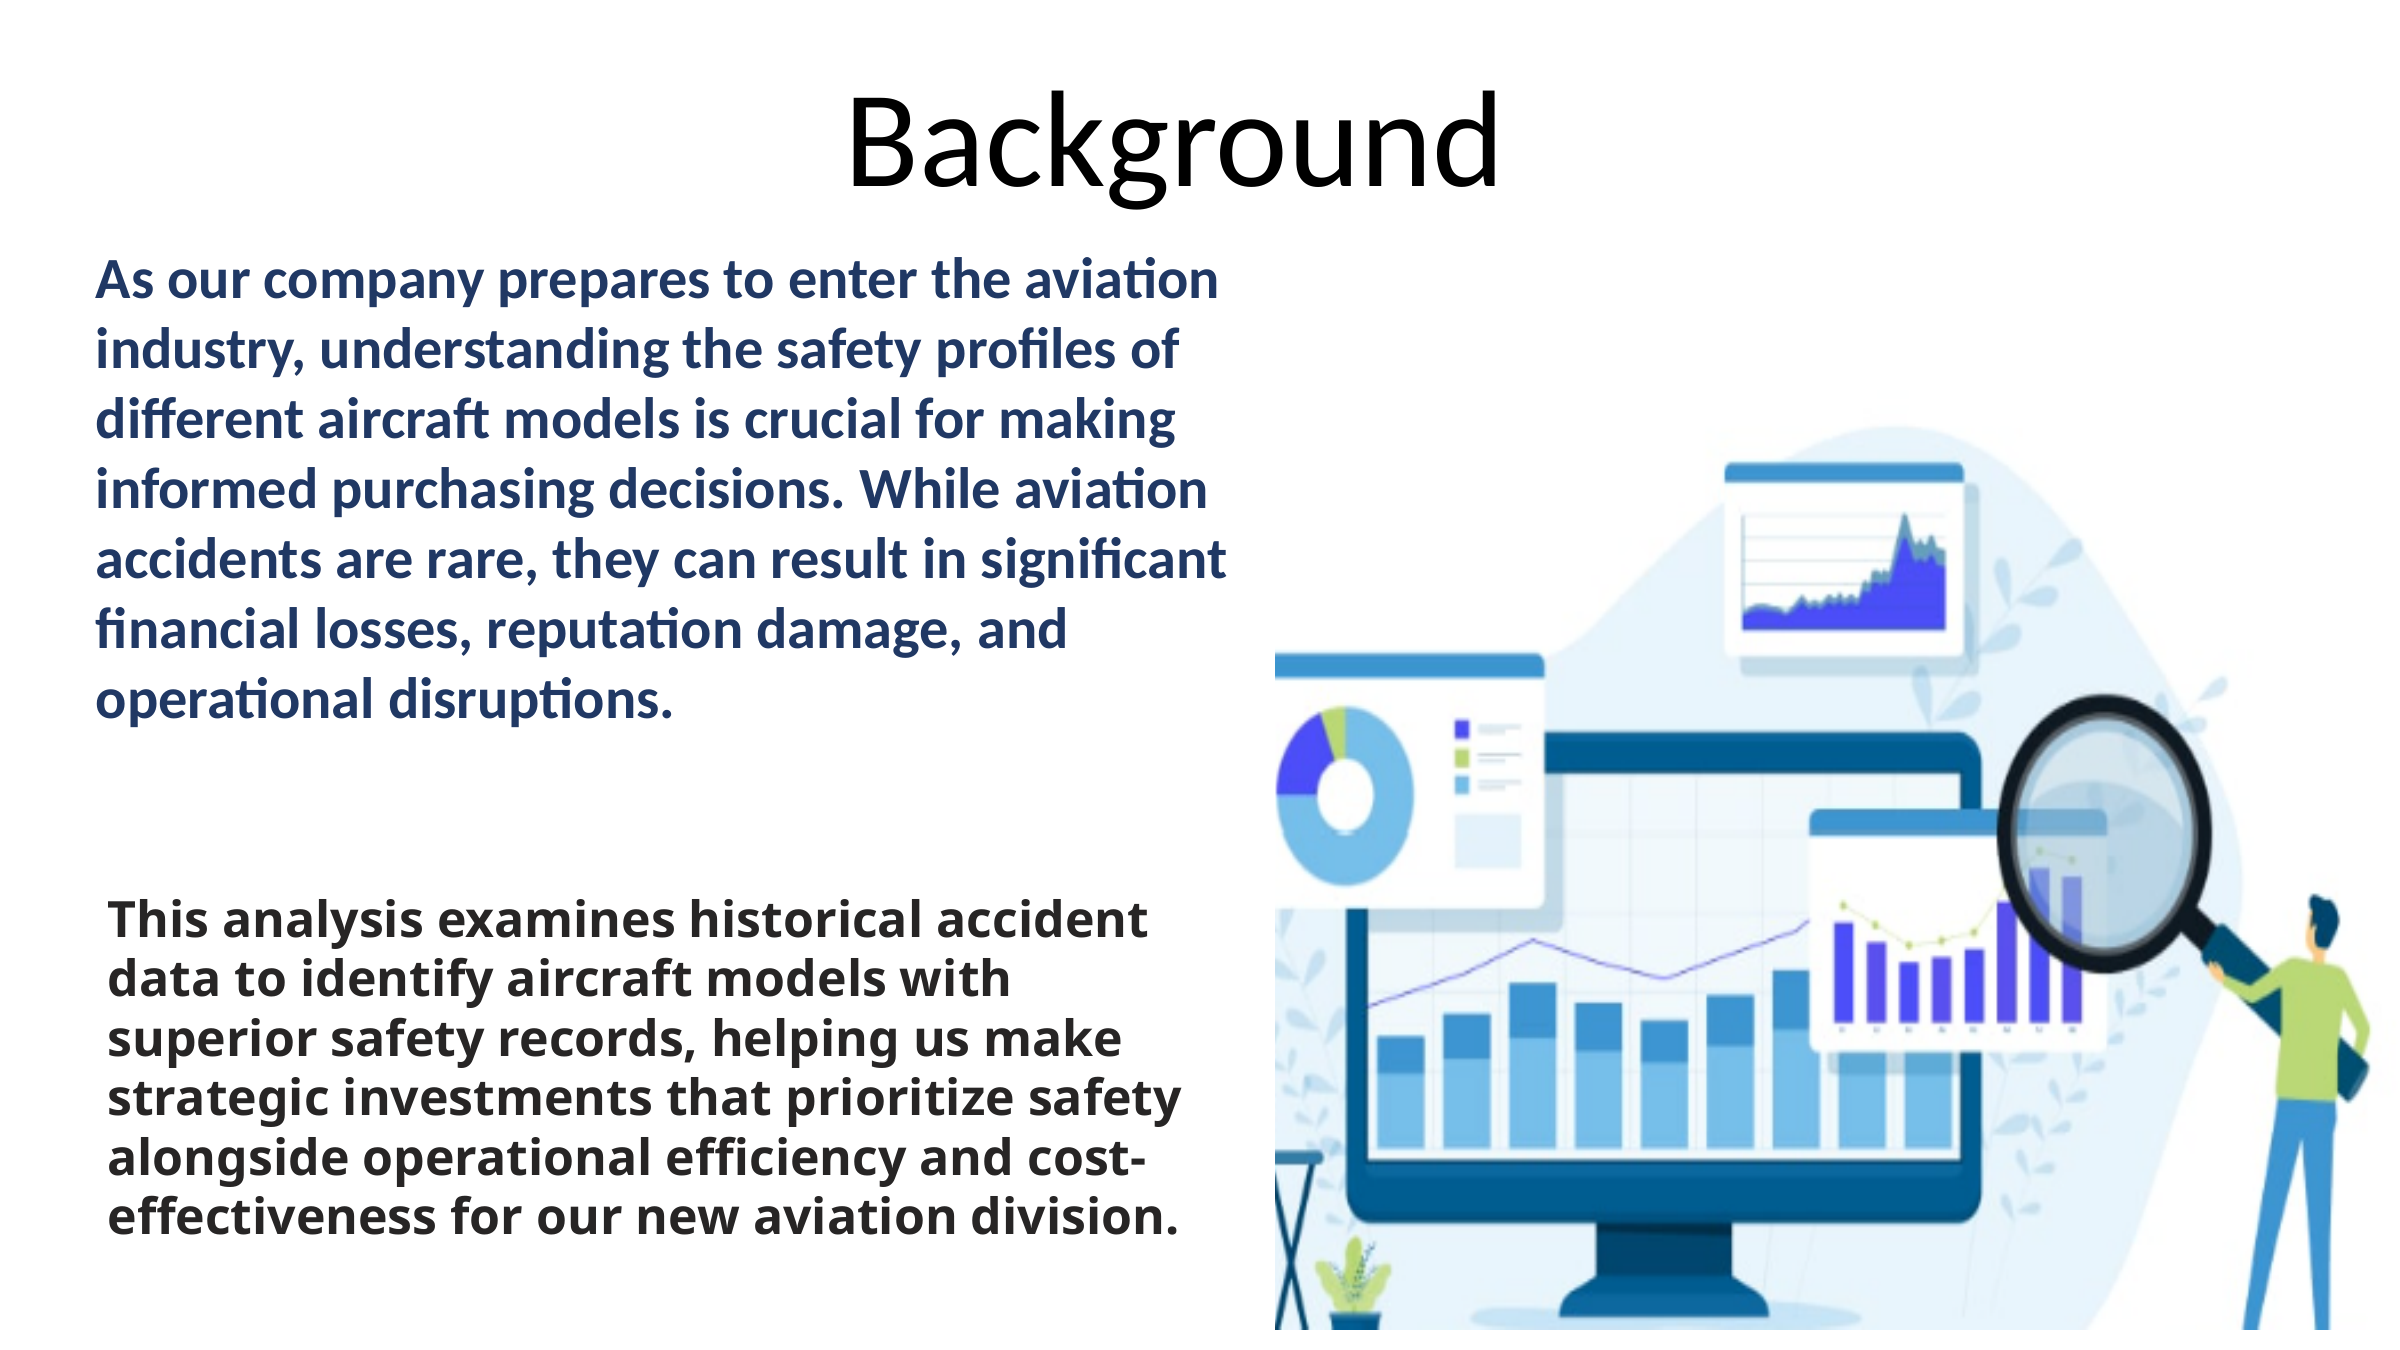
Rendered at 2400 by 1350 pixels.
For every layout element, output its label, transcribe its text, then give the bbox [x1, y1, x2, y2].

text_box This analysis examines historical accident data to identify aircraft models with superior safety records, helping us make strategic investments that prioritize safety alongside operational efficiency and cost-effectiveness for our new aviation division. [107, 888, 1200, 1277]
text_box As our company prepares to enter the aviation industry, understanding the safety profiles of different aircraft models is crucial for making informed purchasing decisions. While aviation accidents are rare, they can result in significant financial losses, reputation damage, and operational disruptions. [95, 240, 1336, 732]
text_box Background [695, 41, 1673, 222]
picture [1275, 331, 2400, 1339]
